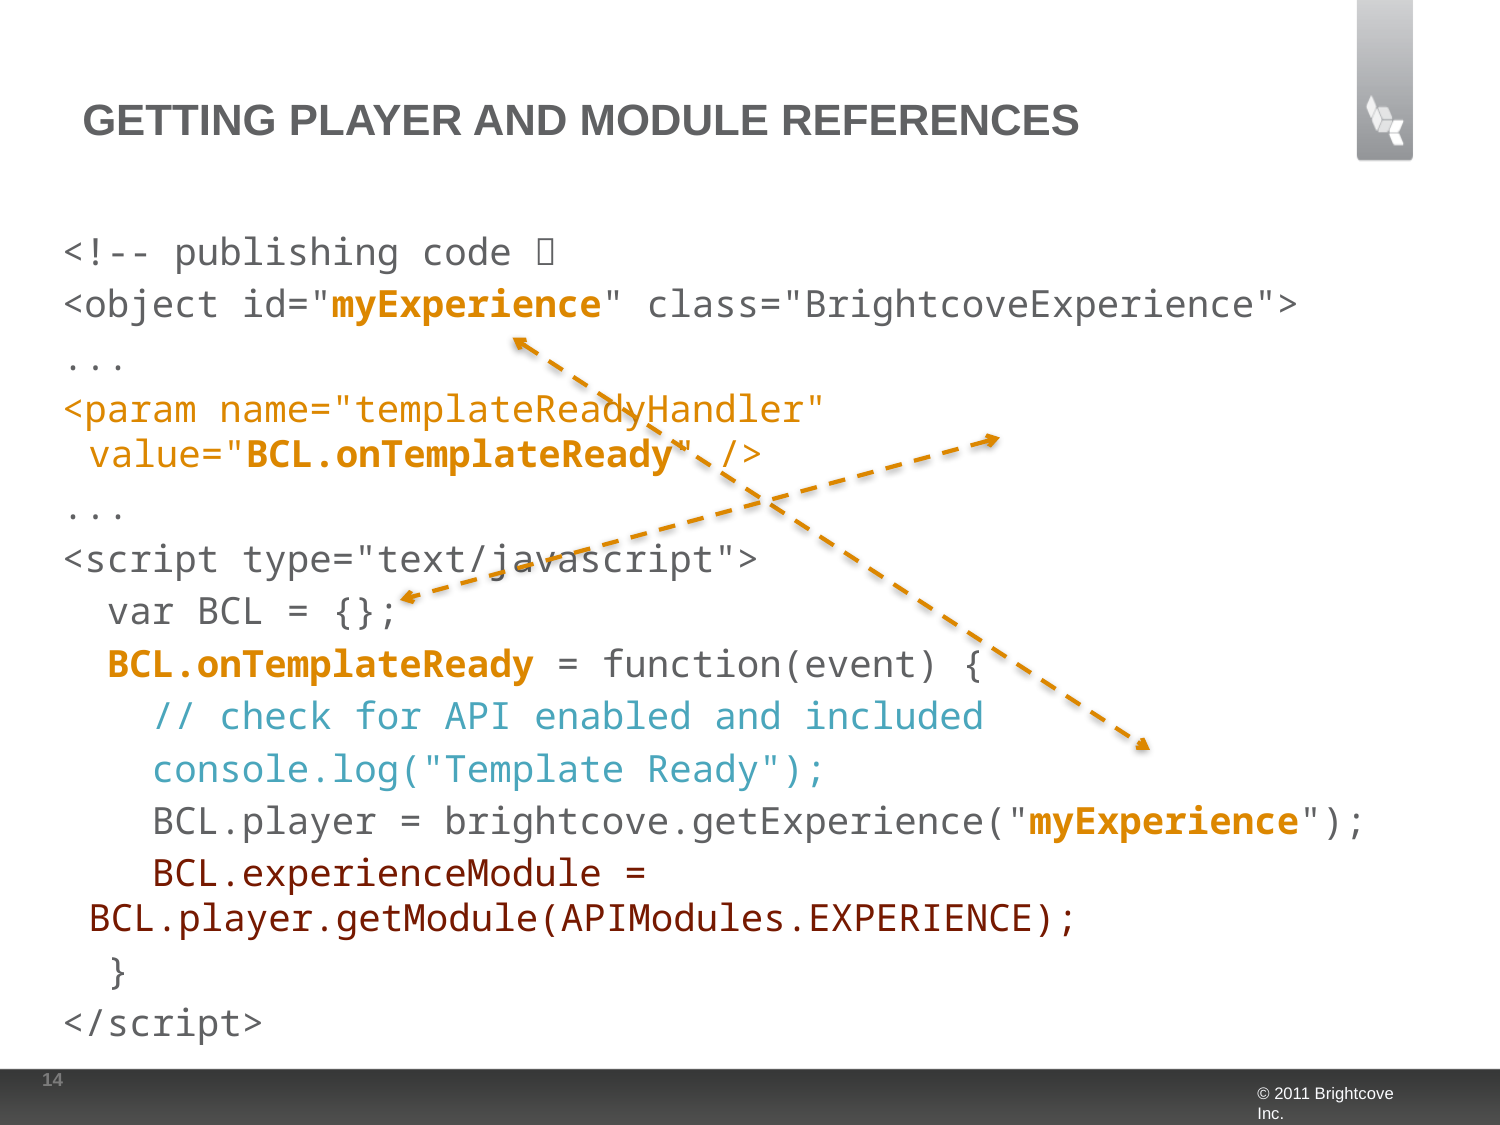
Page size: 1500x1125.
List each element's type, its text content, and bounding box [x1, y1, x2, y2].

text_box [512, 337, 1151, 751]
text_box 14 [27, 1060, 103, 1124]
list <!-- publishing code  <object id="myExperience" class="BrightcoveExperience"> ... <param name="templateReadyHandler" value="BCL.onTemplateReady" /> ... <script type="text/javascript"> var BCL = {}; BCL.onTemplateReady = function(event) { // check for API enabled and included console.log("Template Ready"); BCL.player = brightcove.getExperience("myExperience"); BCL.experienceModule = BCL.player.getModule(APIModules.EXPERIENCE); } </script> [46, 220, 1422, 937]
picture [0, 0, 1500, 1125]
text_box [399, 437, 1001, 601]
title Getting Player and Module References [66, 34, 1322, 203]
